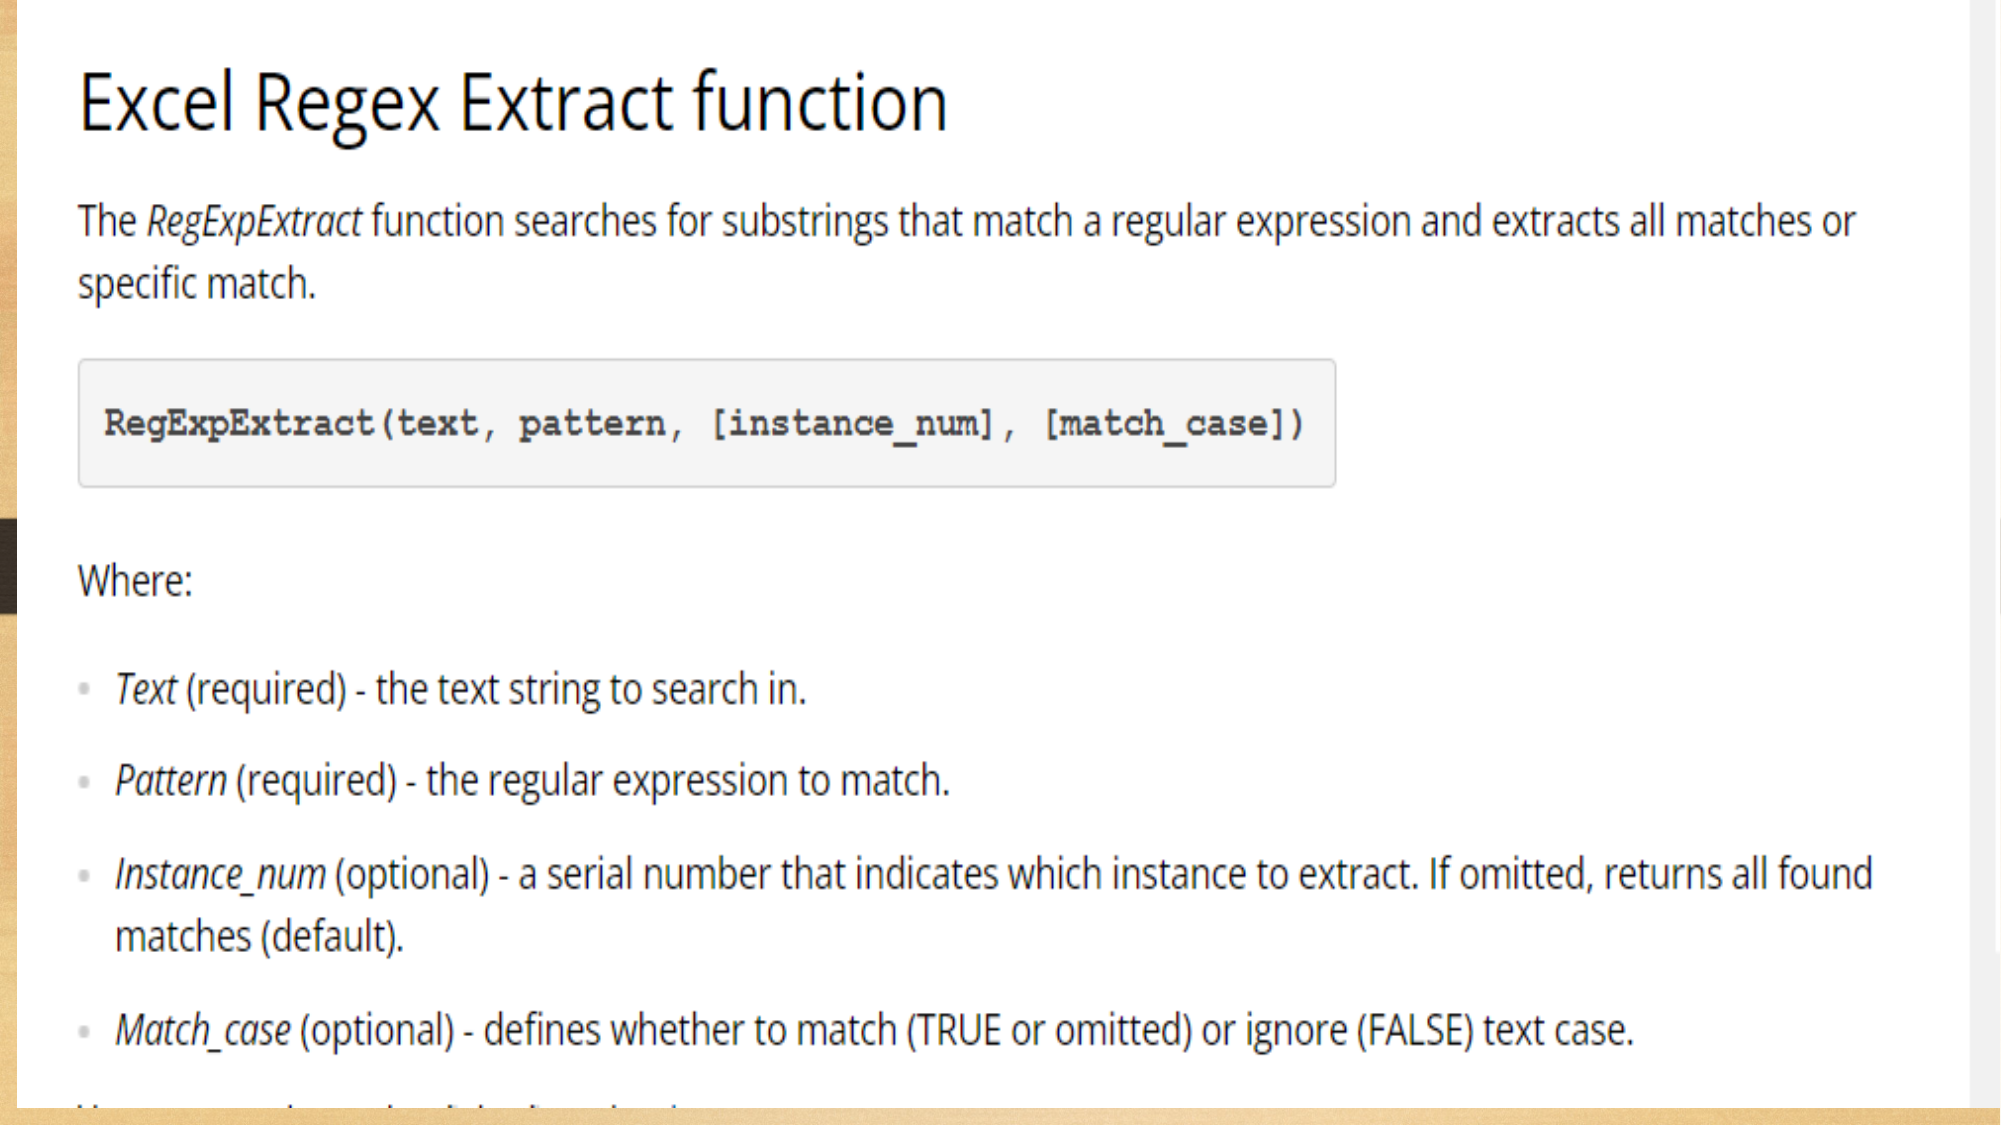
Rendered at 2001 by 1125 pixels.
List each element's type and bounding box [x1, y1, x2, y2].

picture [0, 0, 2001, 1125]
list [16, 0, 2000, 1109]
